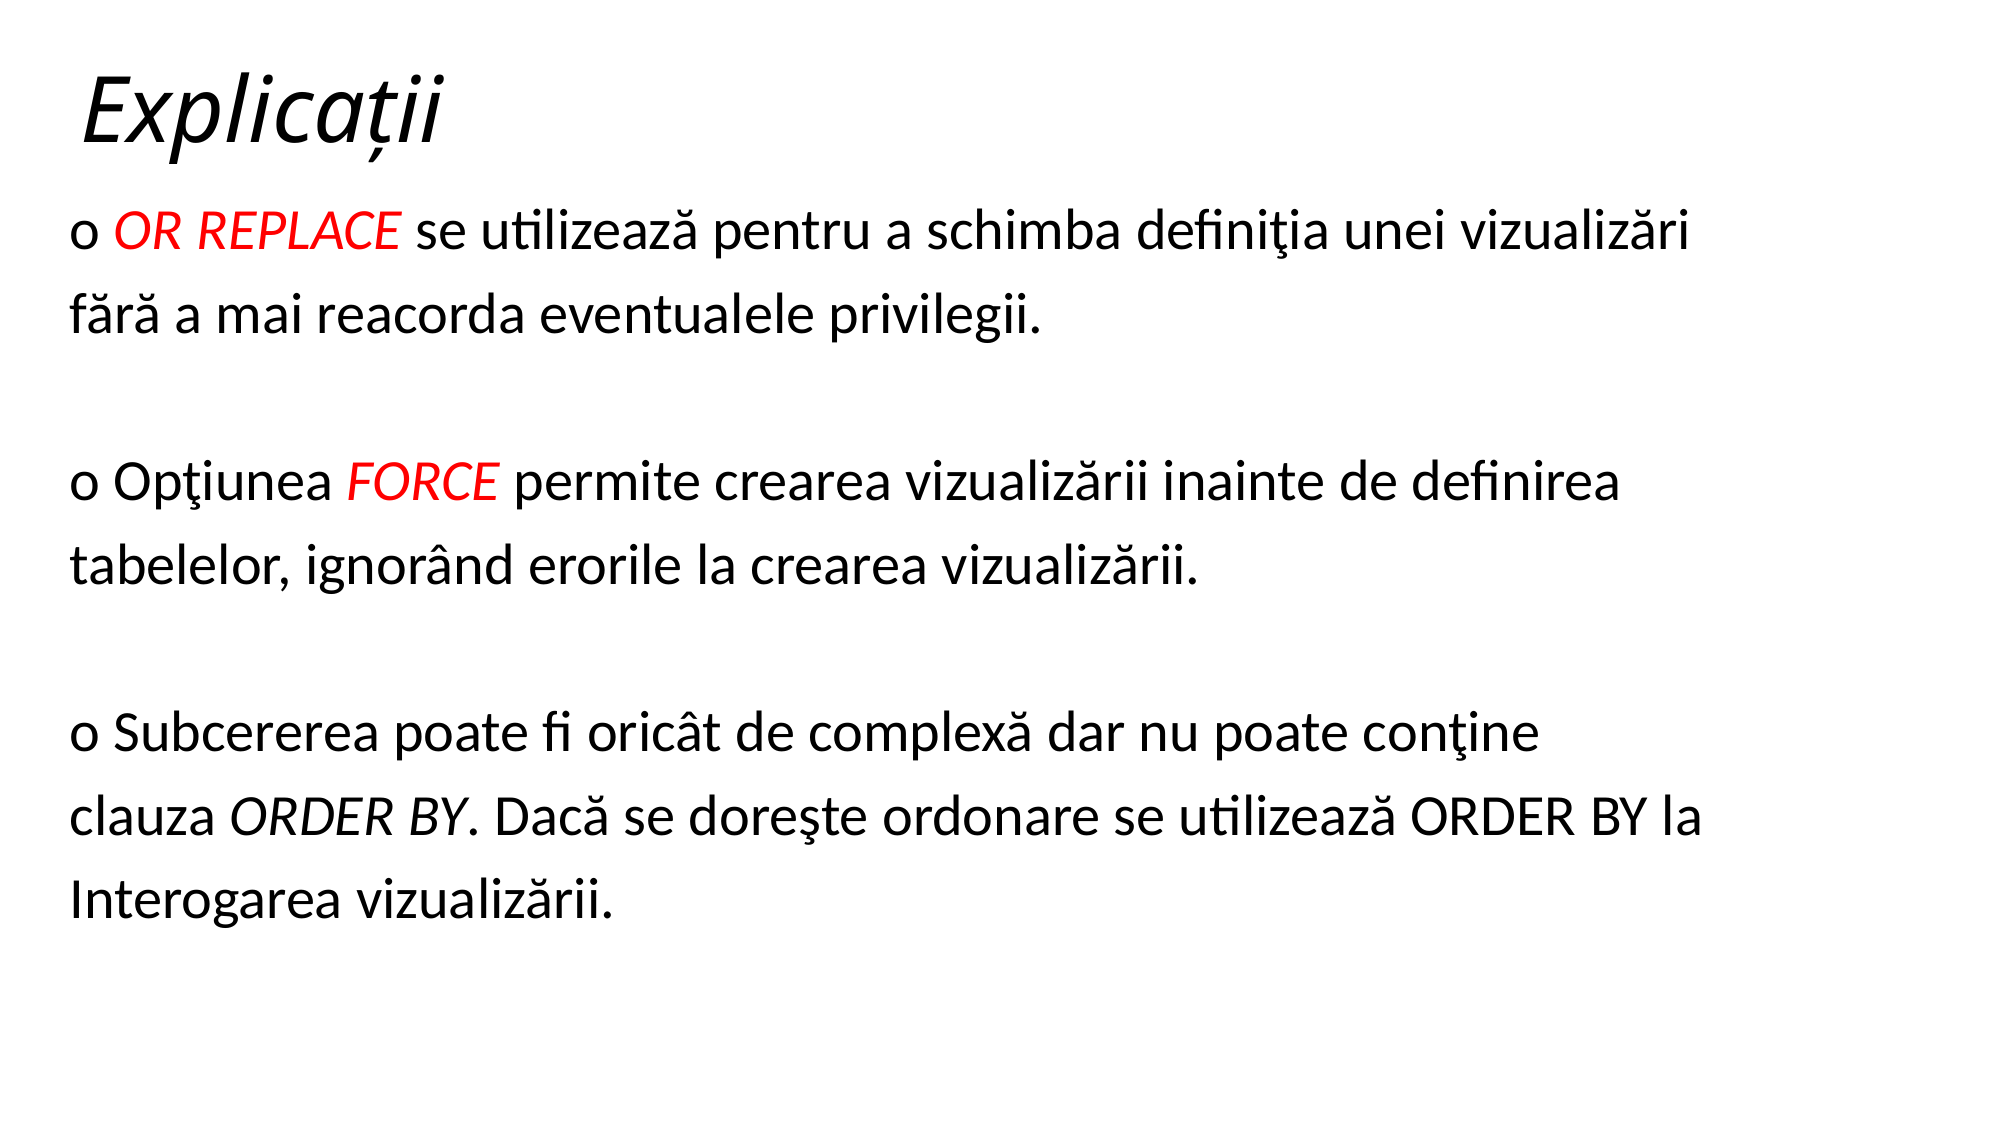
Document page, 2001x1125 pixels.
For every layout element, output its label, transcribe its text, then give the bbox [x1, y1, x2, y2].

title Explicații [65, 21, 1863, 191]
list o OR REPLACE se utilizează pentru a schimba definiţia unei vizualizări fără a mai reacorda eventualele privilegii. o Opţiunea FORCE permite crearea vizualizării inainte de definirea tabelelor, ignorând erorile la crearea vizualizării. o Subcererea poate fi oricât de complexă dar nu poate conţine clauza ORDER BY. Dacă se doreşte ordonare se utilizează ORDER BY la Interogarea vizualizării. [54, 191, 1863, 1014]
